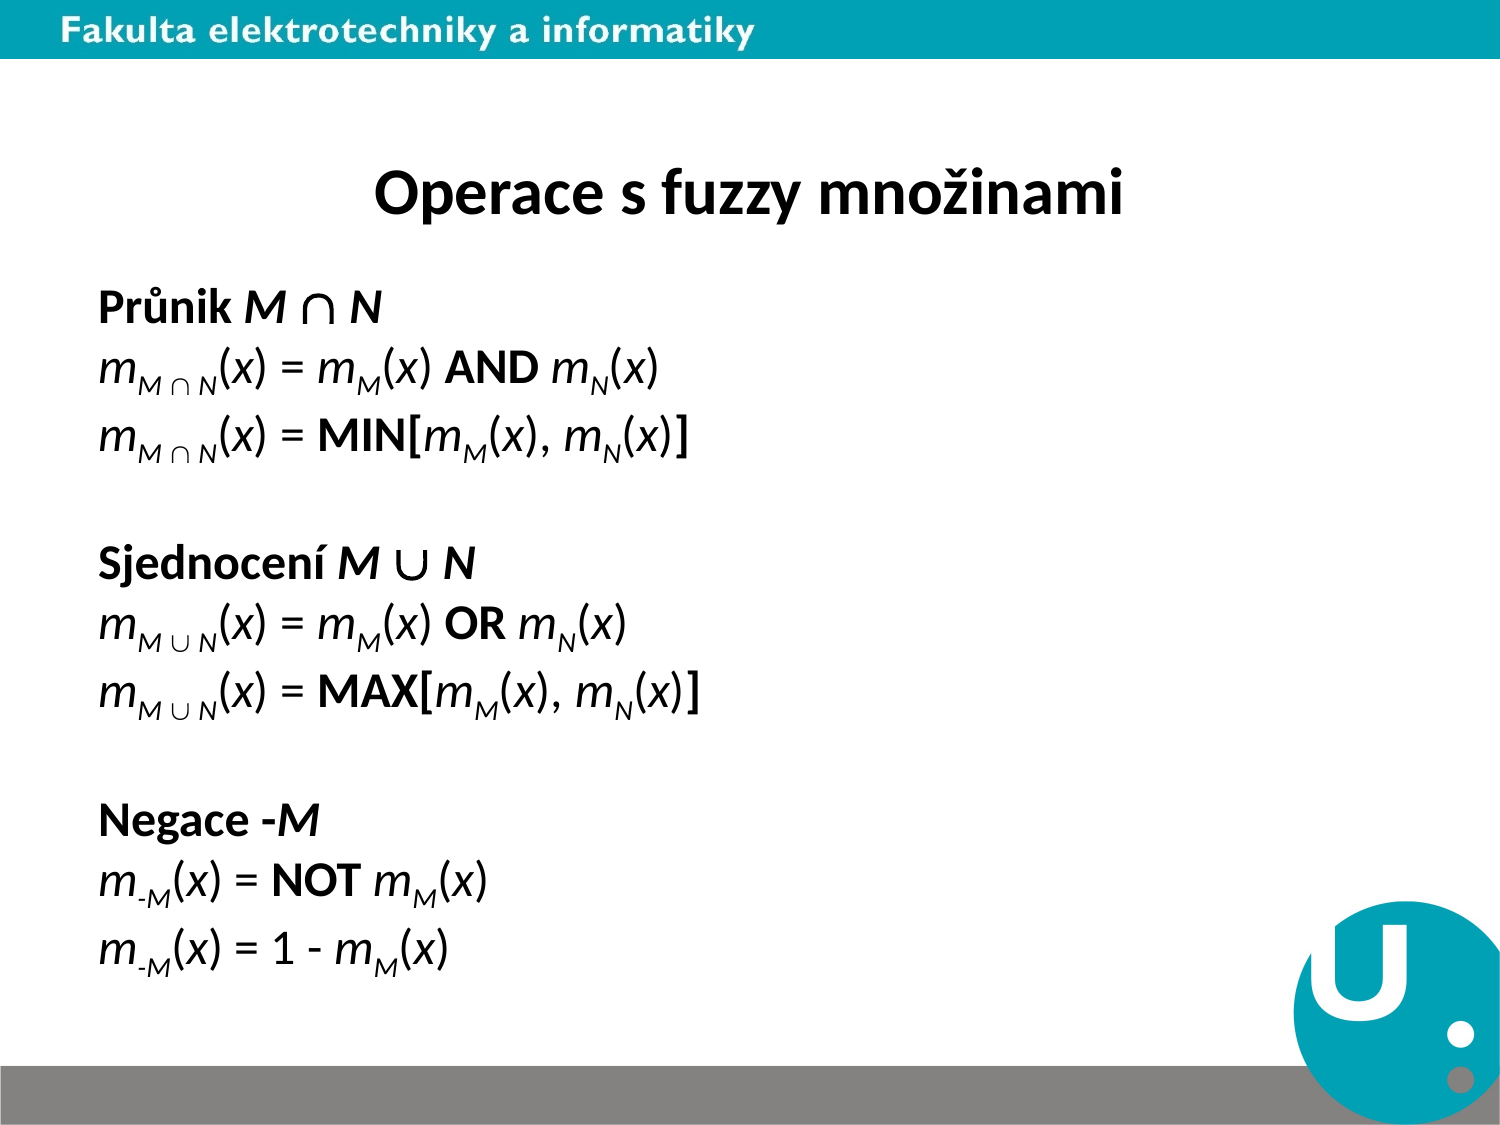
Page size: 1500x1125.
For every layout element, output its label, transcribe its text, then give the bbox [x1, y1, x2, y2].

text_box Operace s fuzzy množinami [0, 140, 1500, 236]
picture [0, 0, 1500, 60]
picture [0, 900, 1500, 1125]
text_box Průnik M  N mM  N(x) = mM(x) AND mN(x) mM  N(x) = MIN[mM(x), mN(x)] Sjednocení M  N mM  N(x) = mM(x) OR mN(x) mM  N(x) = MAX[mM(x), mN(x)] Negace -M m-M(x) = NOT mM(x) m-M(x) = 1 - mM(x) [83, 265, 1447, 899]
